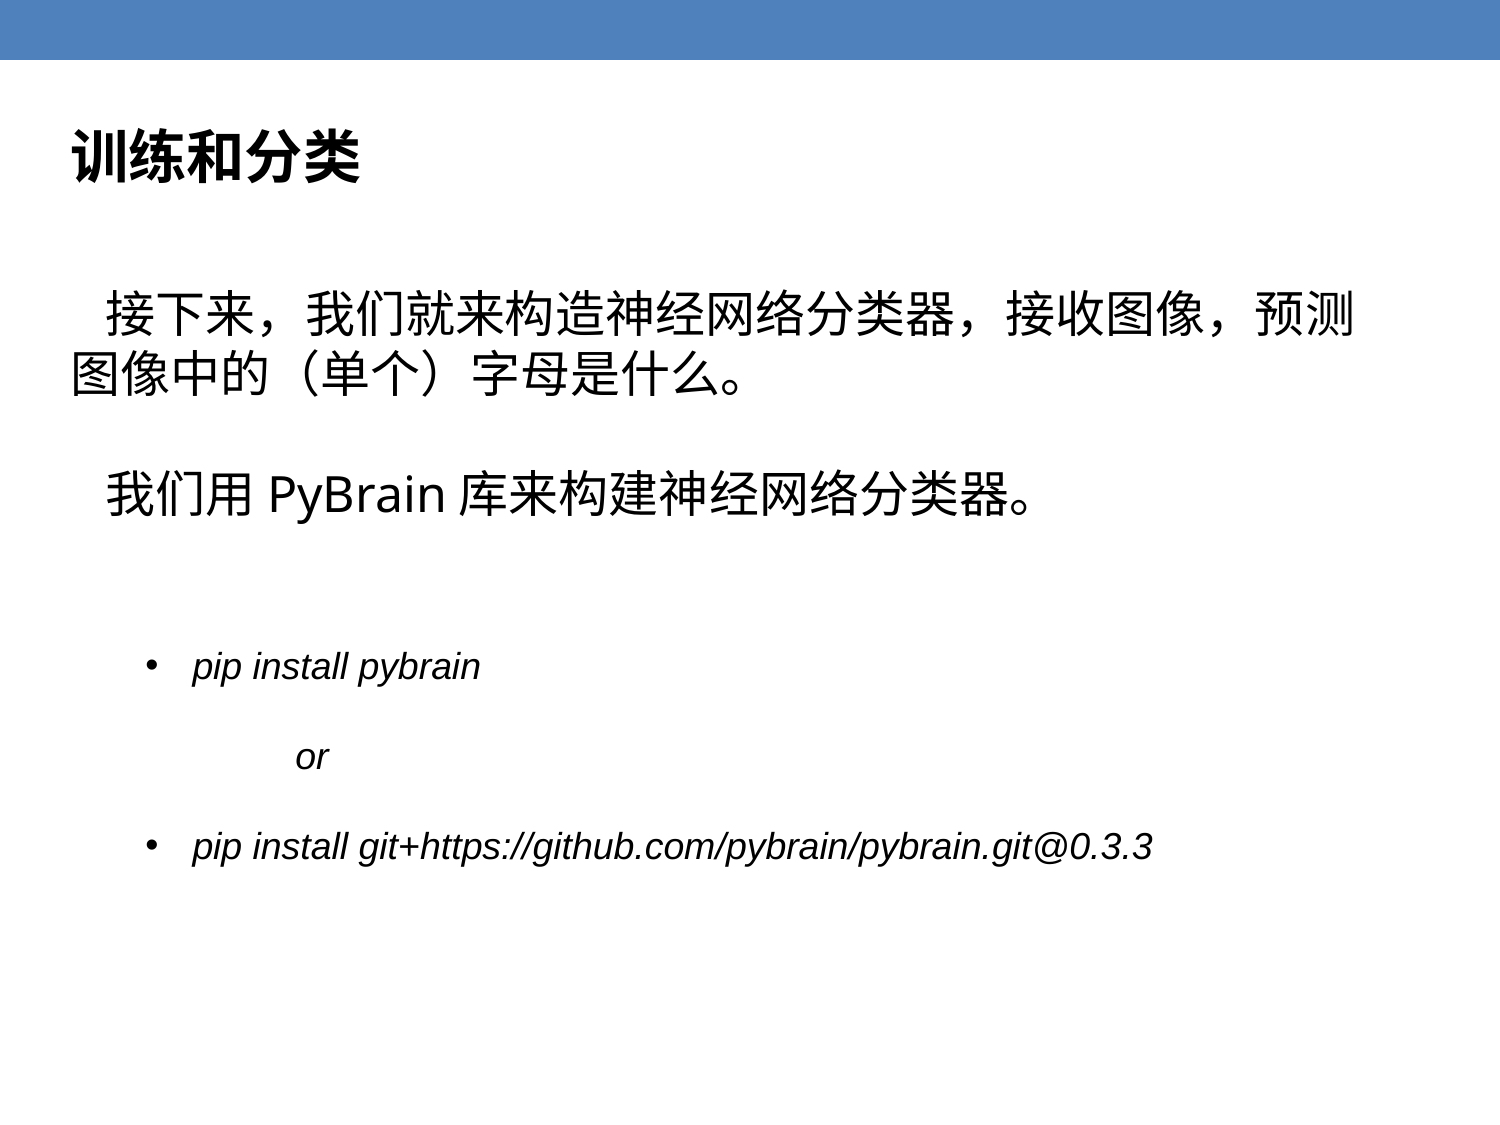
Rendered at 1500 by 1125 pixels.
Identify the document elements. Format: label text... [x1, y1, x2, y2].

text_box 训练和分类 [55, 112, 1099, 198]
text_box 接下来，我们就来构造神经网络分类器，接收图像，预测图像中的（单个）字母是什么。 我们用PyBrain库来构建神经网络分类器。 pip install pybrain or pip install git+https://github.com/pybrain/pybrain.git@0.3.3 [55, 274, 1403, 920]
